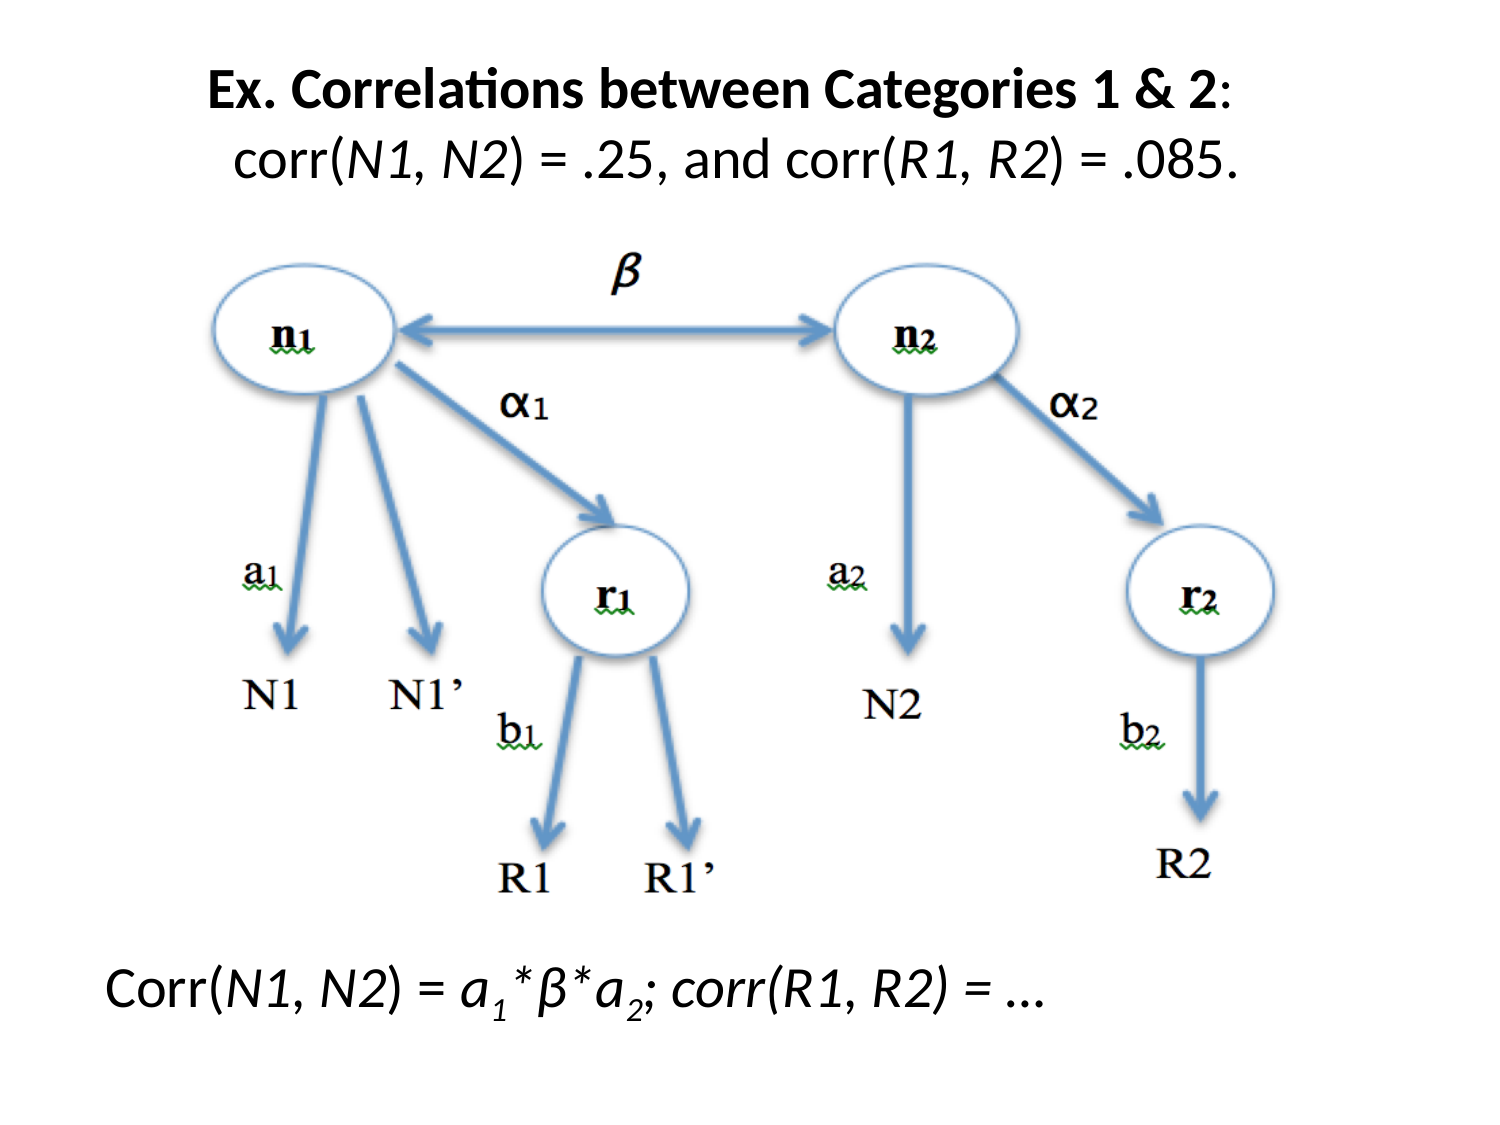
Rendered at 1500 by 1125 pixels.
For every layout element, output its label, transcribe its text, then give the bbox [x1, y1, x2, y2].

text_box Corr(N1, N2) = a1*β*a2; corr(R1, R2) = … [90, 941, 1149, 1106]
picture [192, 229, 1294, 936]
text_box Ex. Correlations between Categories 1 & 2: corr(N1, N2) = .25, and corr(R1, R2) = .085. [192, 42, 1269, 198]
